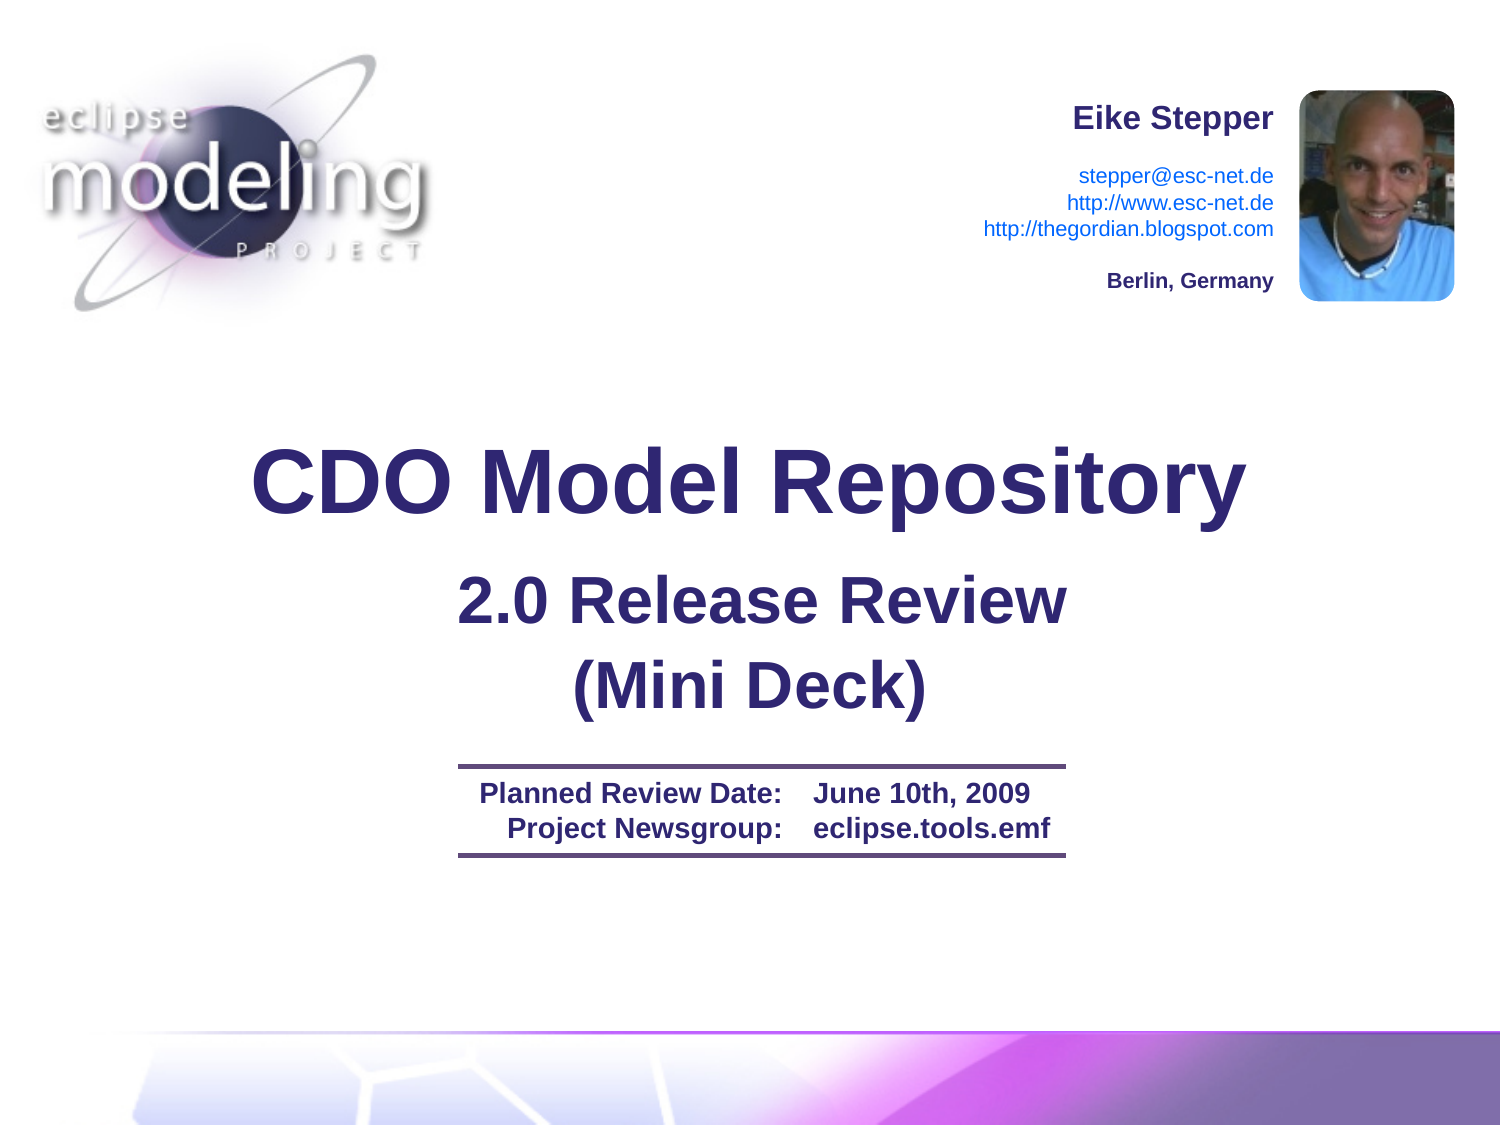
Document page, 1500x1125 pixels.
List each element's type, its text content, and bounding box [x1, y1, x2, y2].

text_box Planned Review Date: Project Newsgroup: [434, 766, 798, 856]
picture [0, 35, 447, 337]
text_box Eike Stepper stepper@esc-net.de http://www.esc-net.de http://thegordian.blogspot.com Berlin, Germany [878, 88, 1283, 301]
title CDO Model Repository 2.0 Release Review (Mini Deck) [0, 339, 1500, 804]
picture [0, 1031, 1500, 1125]
text_box June 10th, 2009 eclipse.tools.emf [798, 766, 1079, 856]
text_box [1288, 79, 1466, 338]
